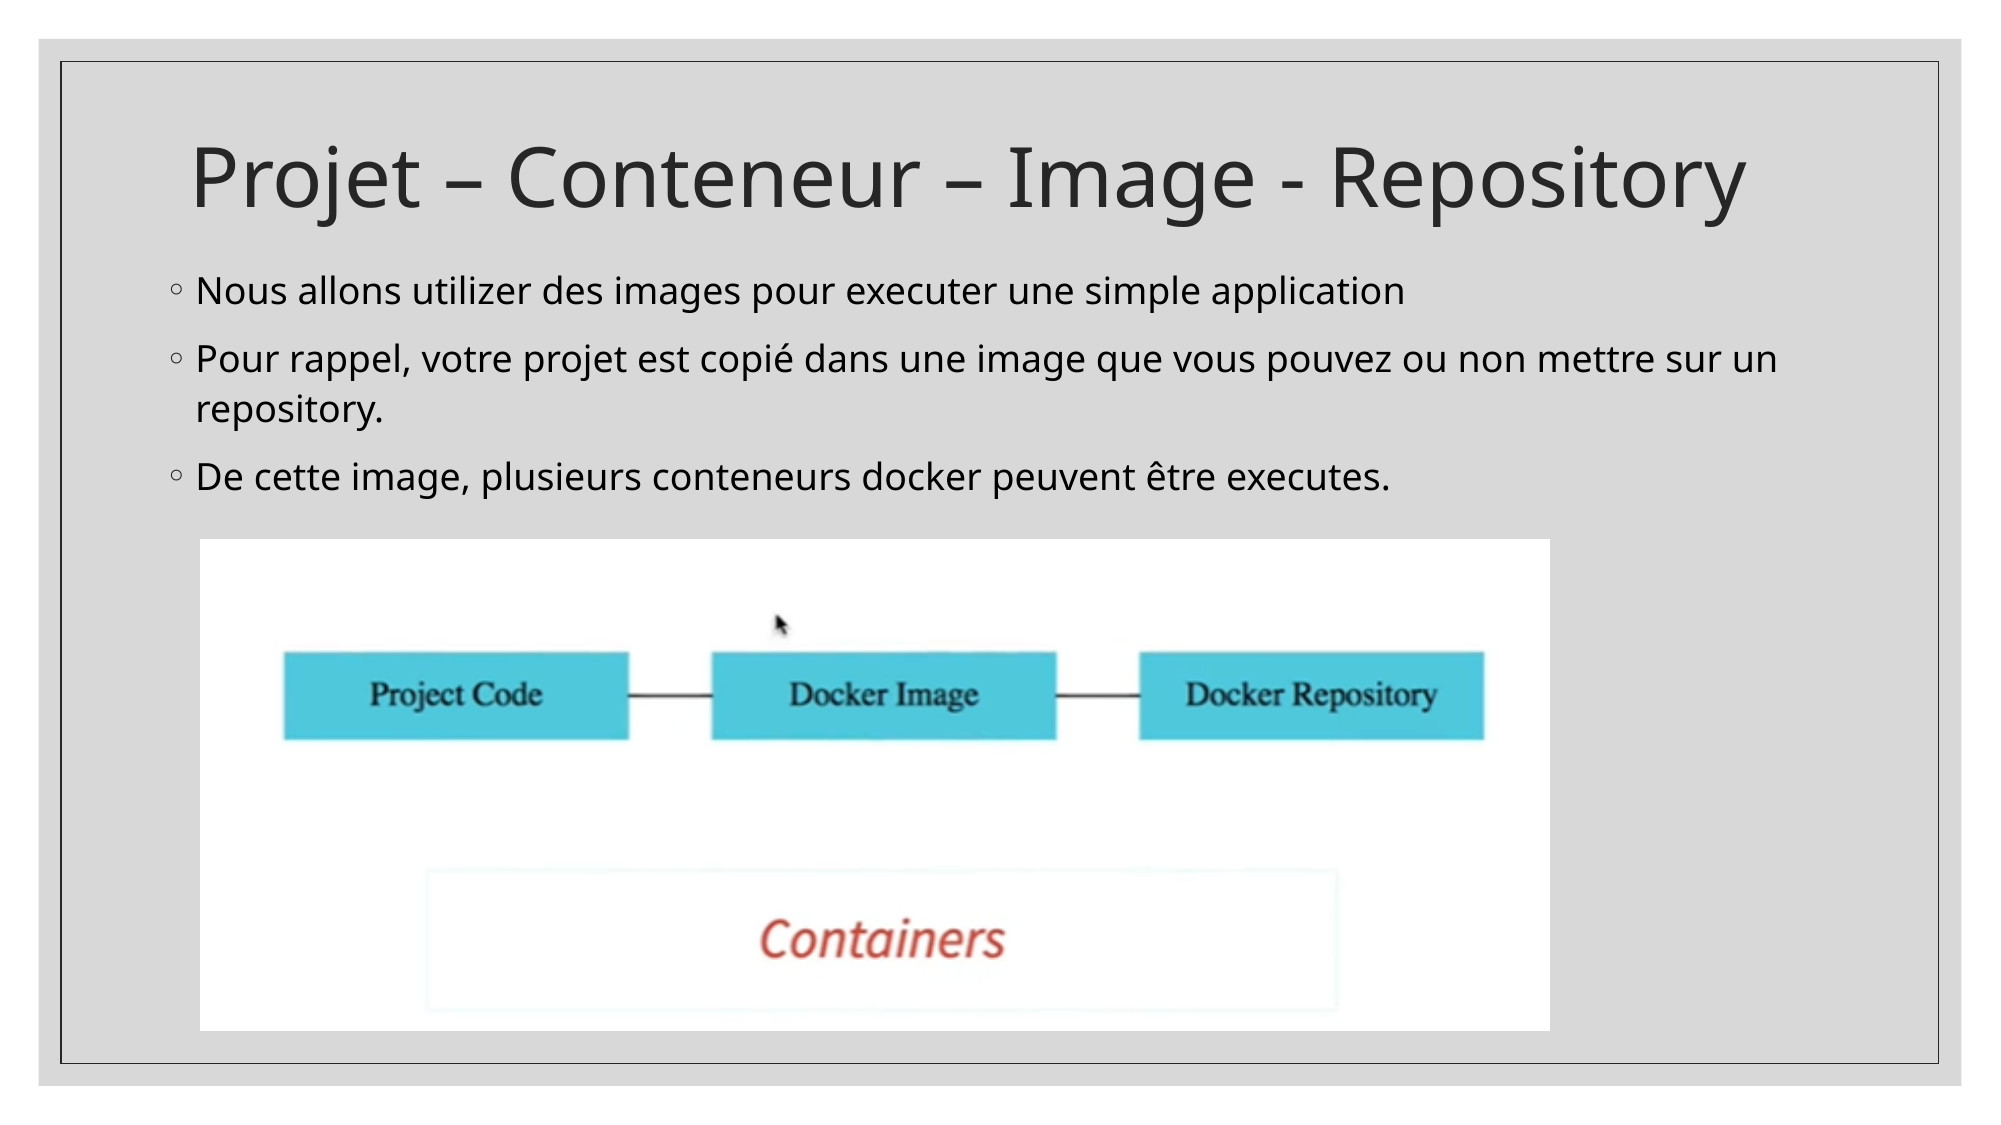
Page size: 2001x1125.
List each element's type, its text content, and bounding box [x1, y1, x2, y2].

title Projet – Conteneur – Image - Repository [174, 105, 1825, 254]
list Nous allons utilizer des images pour executer une simple application Pour rappel, votre projet est copié dans une image que vous pouvez ou non mettre sur un repository. De cette image, plusieurs conteneurs docker peuvent être executes. [150, 254, 1908, 969]
picture [200, 539, 1550, 1031]
